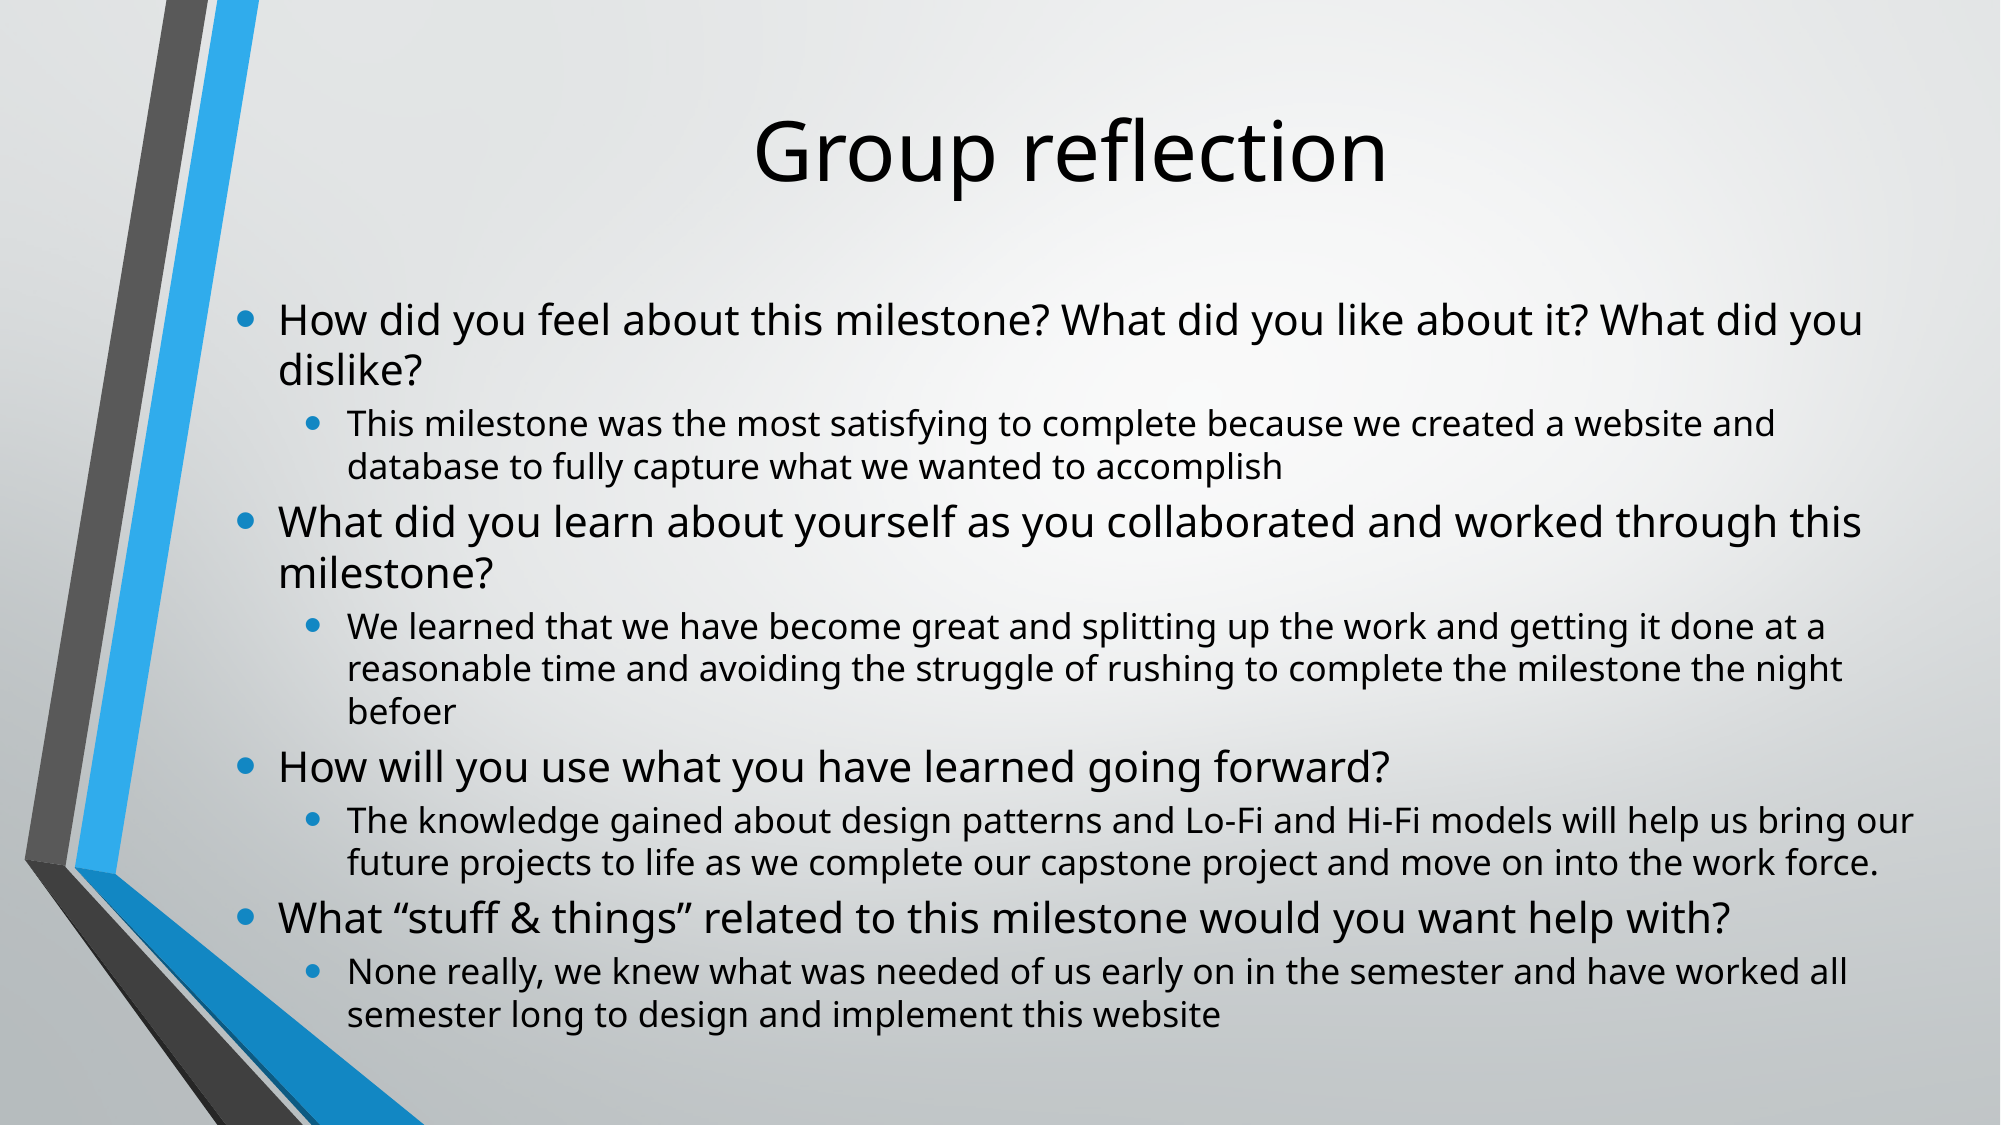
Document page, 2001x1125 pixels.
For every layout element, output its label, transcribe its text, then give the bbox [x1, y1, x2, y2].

title Group reflection [250, 4, 1894, 268]
list How did you feel about this milestone? What did you like about it? What did you dislike? This milestone was the most satisfying to complete because we created a website and database to fully capture what we wanted to accomplish What did you learn about yourself as you collaborated and worked through this milestone? We learned that we have become great and splitting up the work and getting it done at a reasonable time and avoiding the struggle of rushing to complete the milestone the night befoer How will you use what you have learned going forward? The knowledge gained about design patterns and Lo-Fi and Hi-Fi models will help us bring our future projects to life as we complete our capstone project and move on into the work force. What “stuff & things” related to this milestone would you want help with? None really, we knew what was needed of us early on in the semester and have worked all semester long to design and implement this website [219, 268, 1942, 1059]
